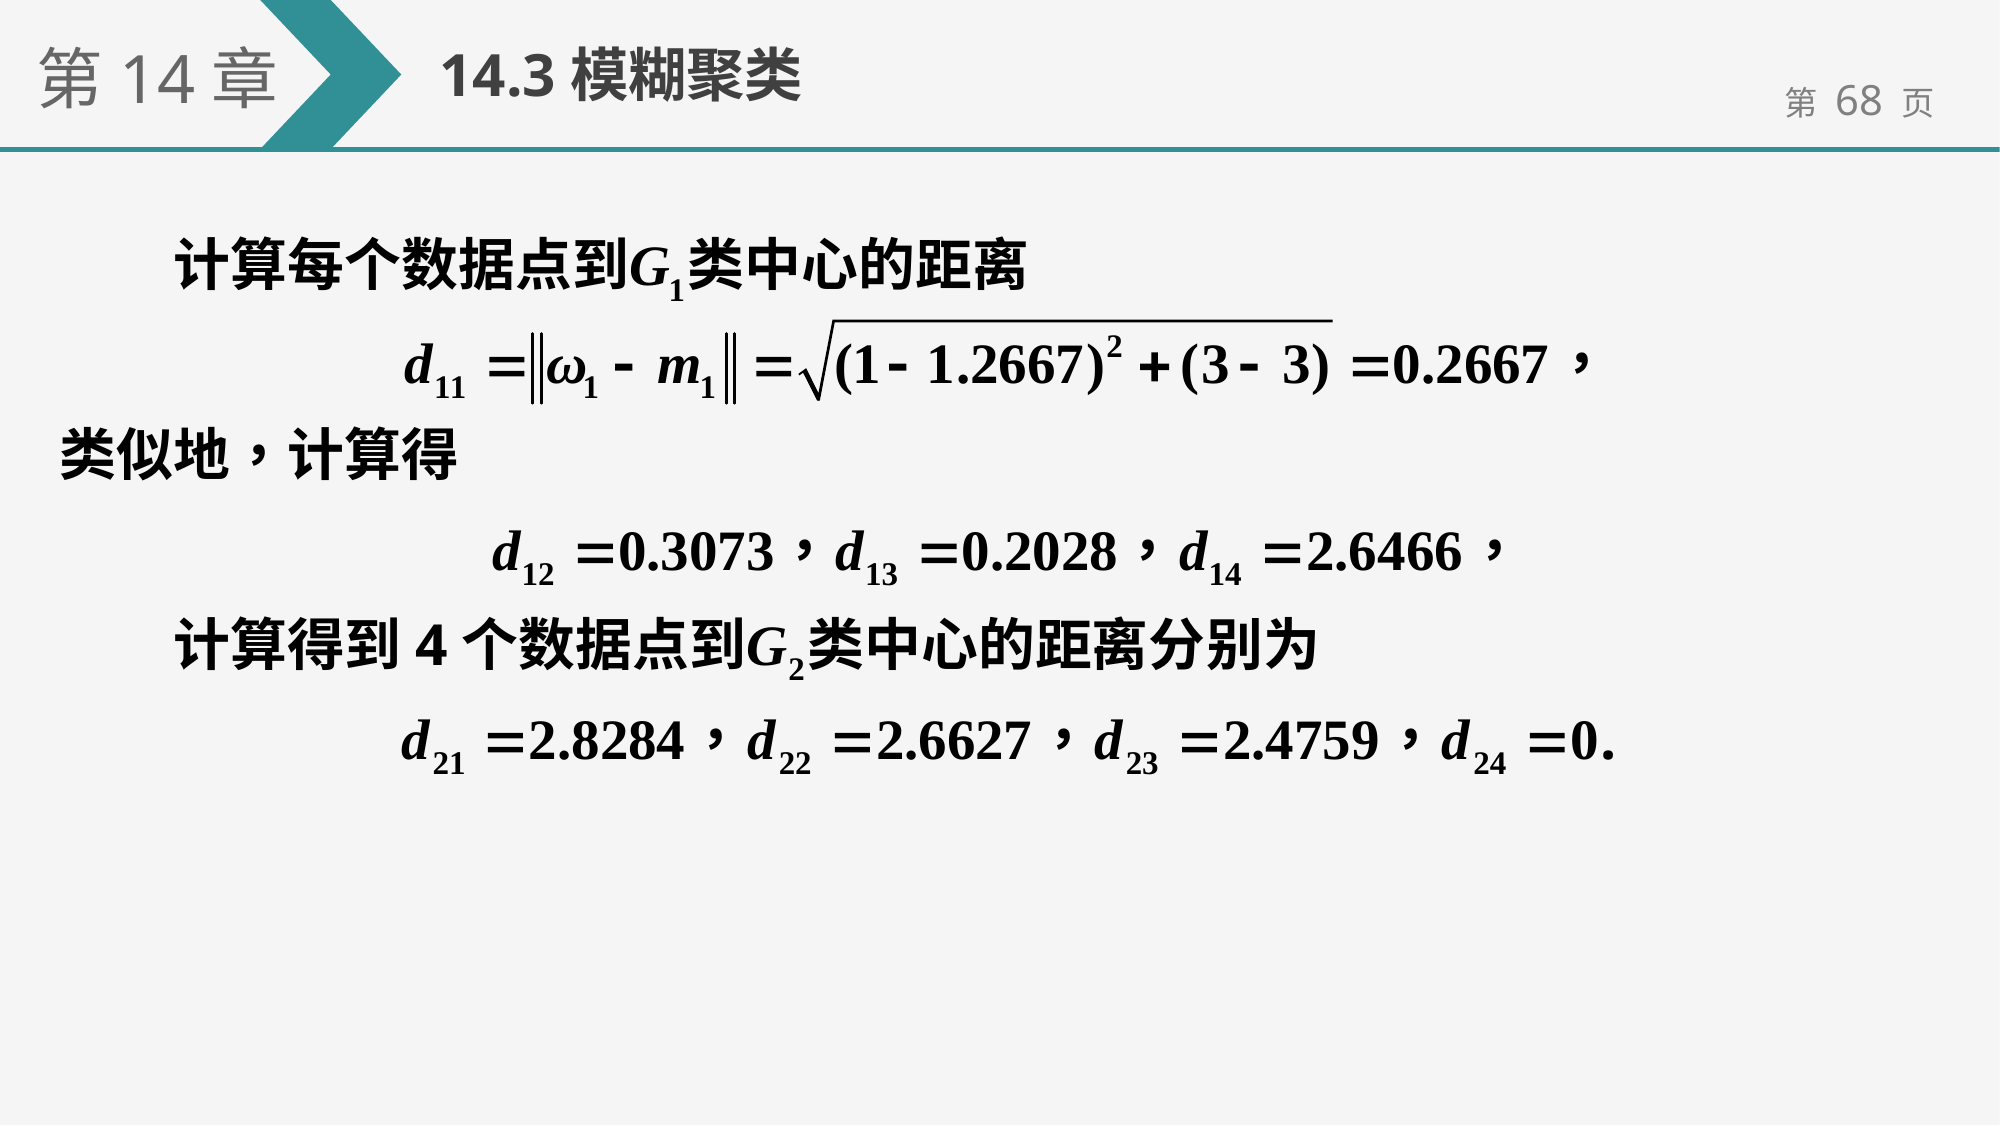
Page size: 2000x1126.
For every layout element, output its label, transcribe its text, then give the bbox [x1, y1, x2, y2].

text_box [258, 0, 403, 148]
text_box 第14章 [21, 29, 294, 125]
text_box 14.3模糊聚类 [424, 31, 1366, 116]
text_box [59, 218, 1907, 851]
